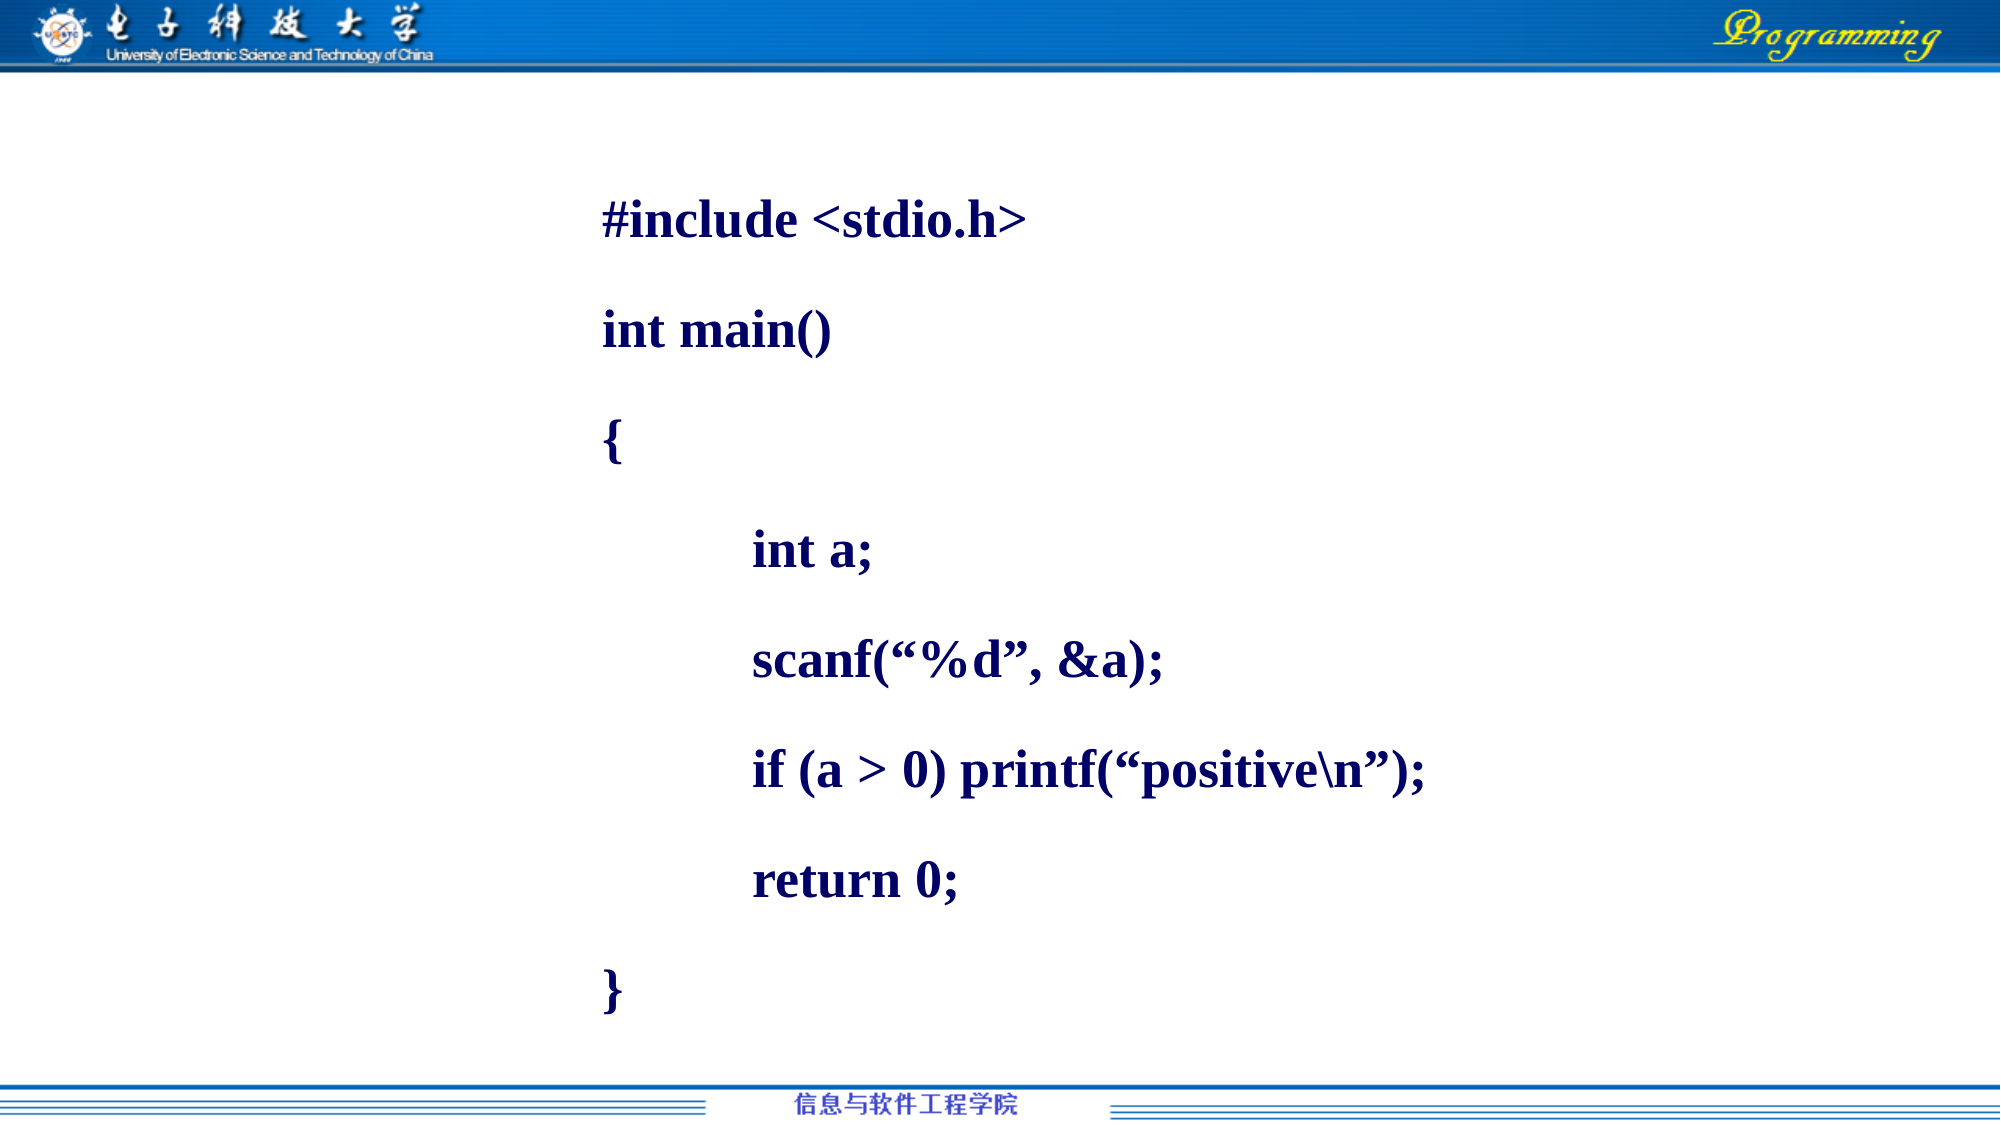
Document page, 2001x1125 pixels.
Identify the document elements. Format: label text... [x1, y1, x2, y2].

picture [0, 0, 2000, 1125]
list #include <stdio.h> int main() { int a; scanf(“%d”, &a); if (a > 0) printf(“positive\n”); return 0; } [587, 143, 1663, 994]
